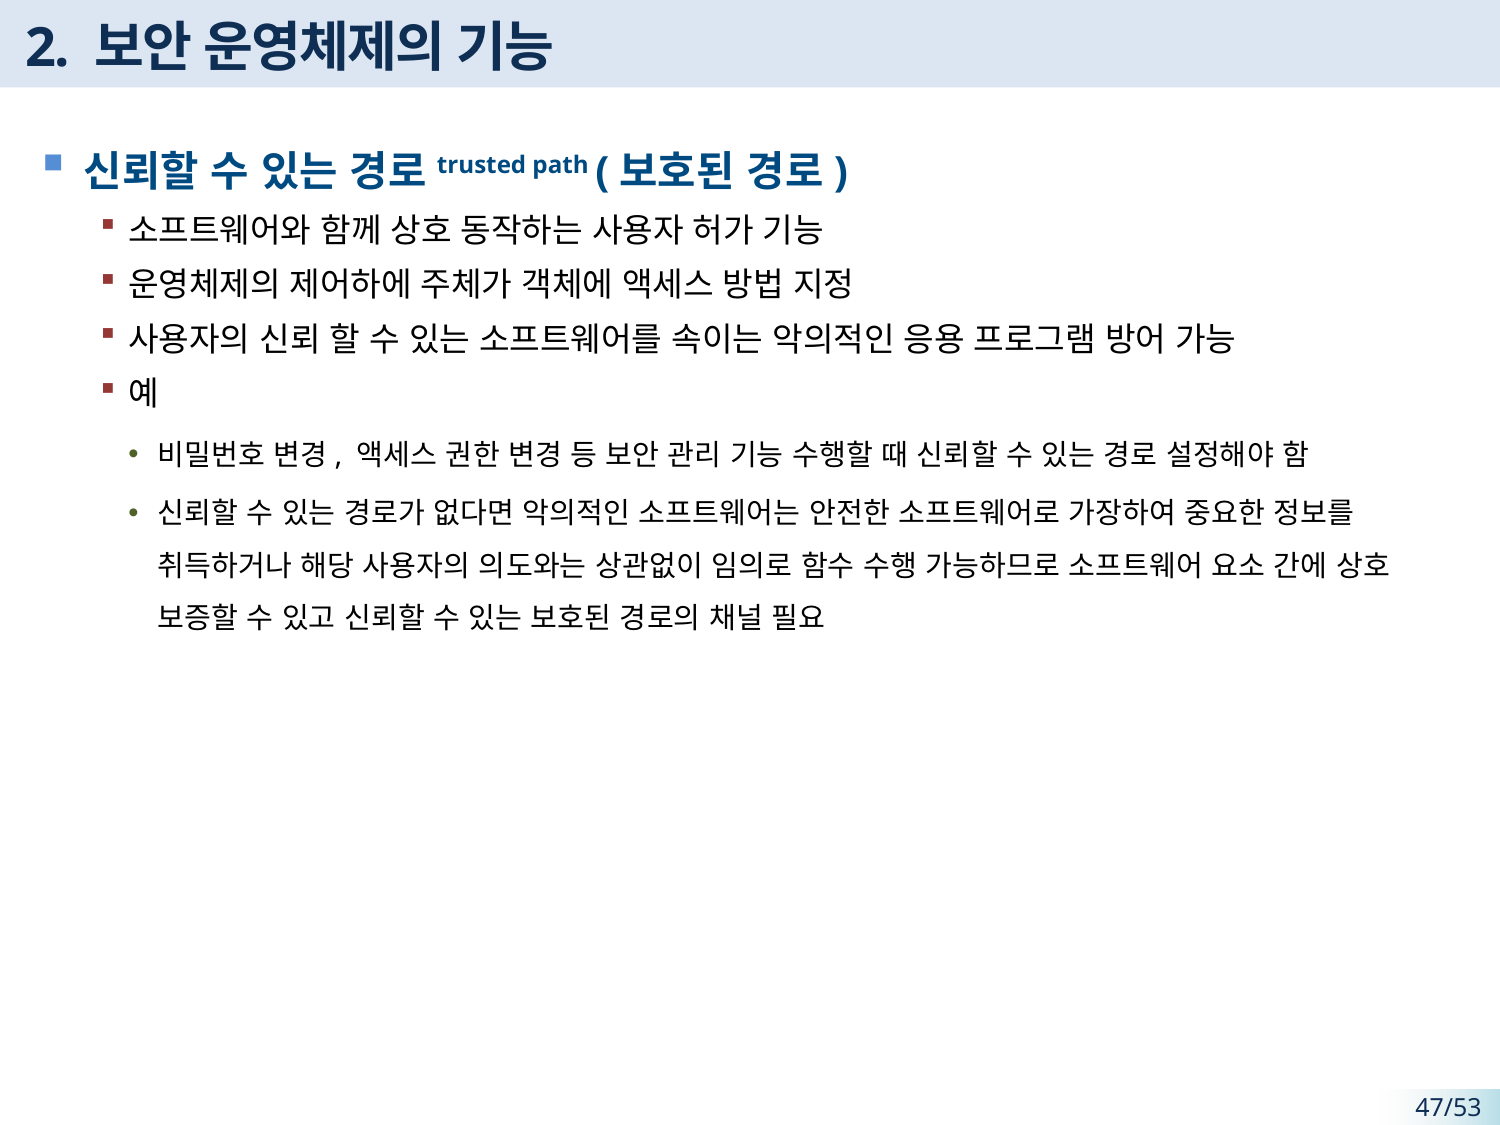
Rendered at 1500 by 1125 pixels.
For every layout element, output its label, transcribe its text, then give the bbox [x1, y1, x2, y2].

title 2. 보안 운영체제의 기능 [10, 5, 1467, 84]
list 신뢰할 수 있는 경로trusted path (보호된 경로) 소프트웨어와 함께 상호 동작하는 사용자 허가 기능 운영체제의 제어하에 주체가 객체에 액세스 방법 지정 사용자의 신뢰 할 수 있는 소프트웨어를 속이는 악의적인 응용 프로그램 방어 가능 예 비밀번호 변경, 액세스 권한 변경 등 보안 관리 기능 수행할 때 신뢰할 수 있는 경로 설정해야 함 신뢰할 수 있는 경로가 없다면 악의적인 소프트웨어는 안전한 소프트웨어로 가장하여 중요한 정보를 취득하거나 해당 사용자의 의도와는 상관없이 임의로 함수 수행 가능하므로 소프트웨어 요소 간에 상호 보증할 수 있고 신뢰할 수 있는 보호된 경로의 채널 필요 [10, 126, 1481, 1057]
